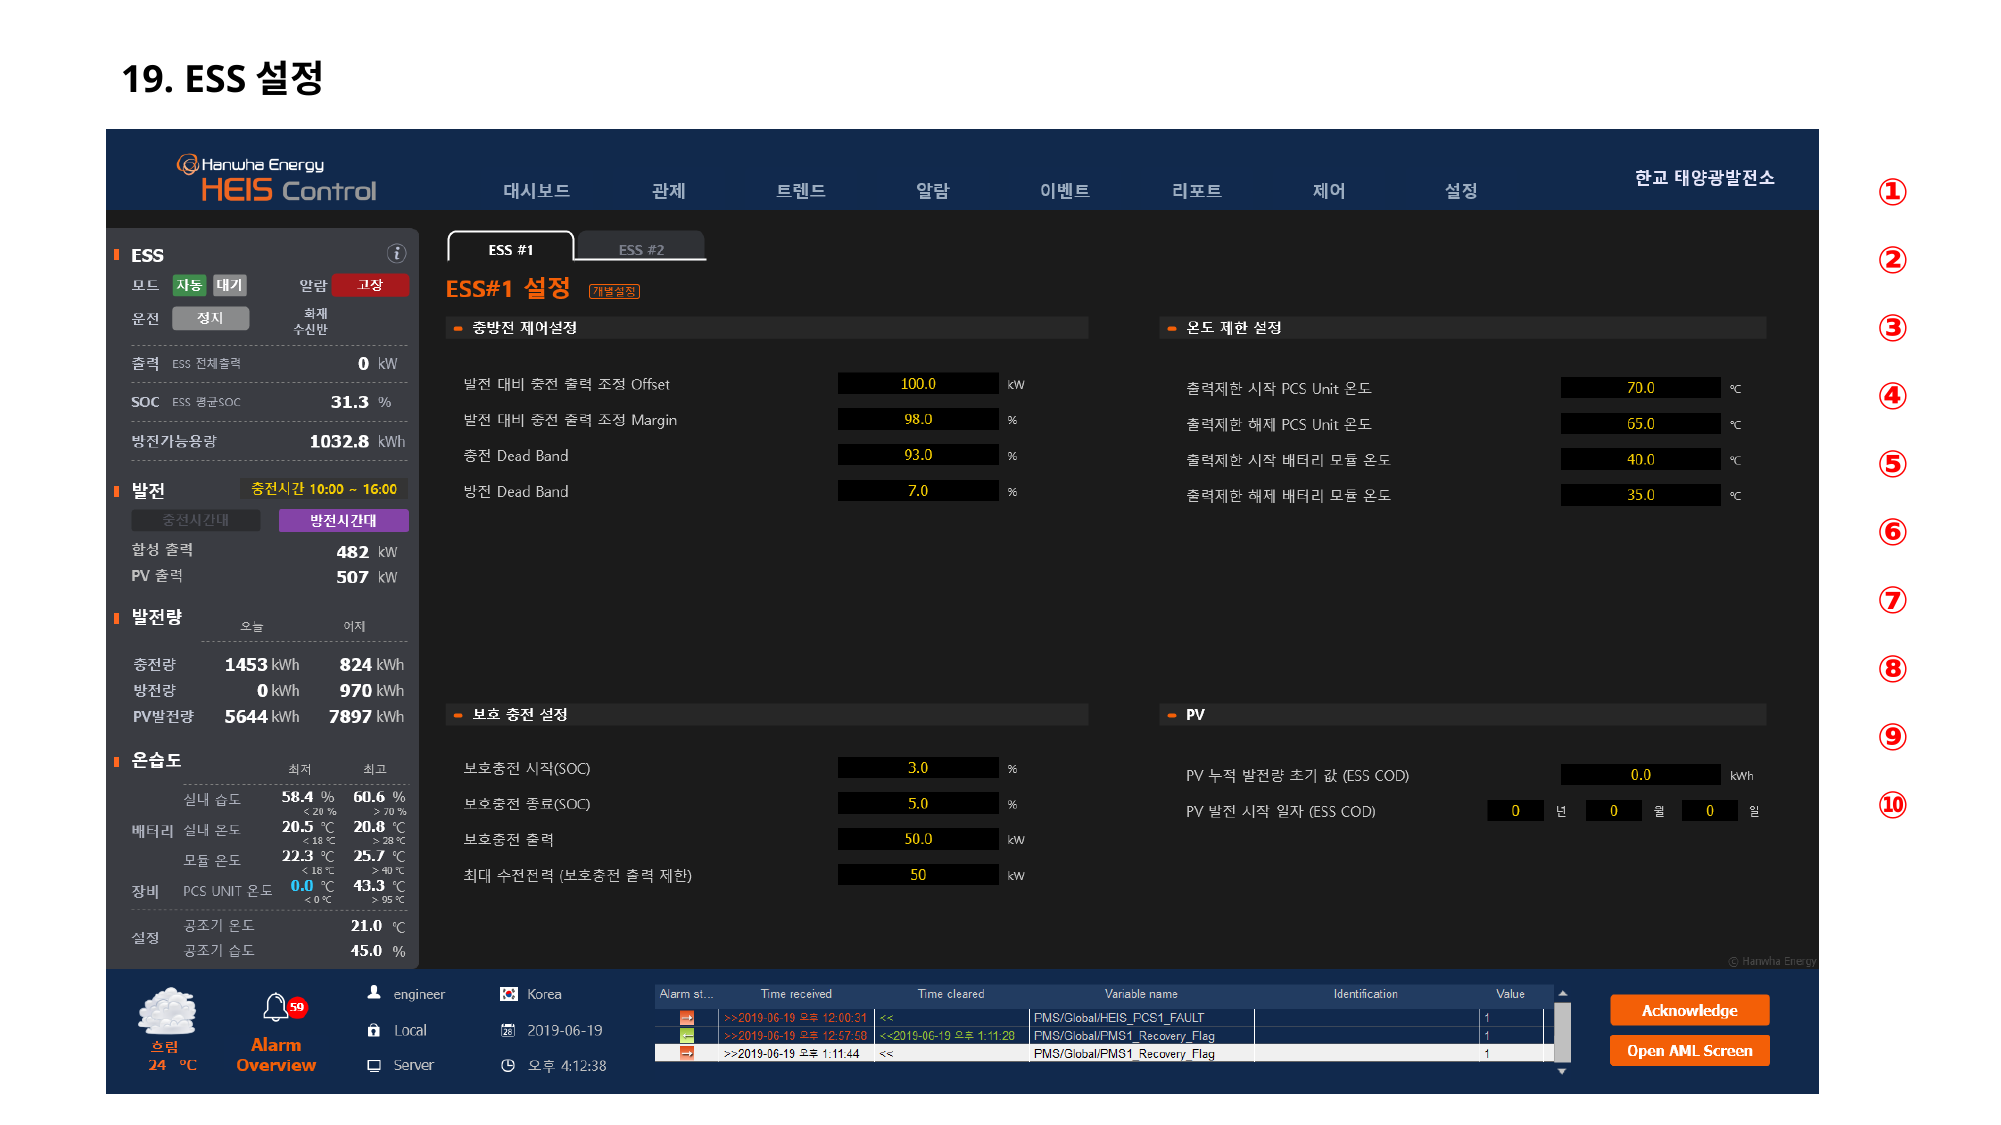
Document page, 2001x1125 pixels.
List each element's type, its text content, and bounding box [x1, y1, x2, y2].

text_box ① [1862, 160, 1975, 221]
text_box ⑦ [1862, 569, 1975, 629]
text_box ⑤ [1862, 432, 1975, 493]
text_box 19. ESS설정 [106, 47, 529, 108]
text_box ③ [1862, 296, 1975, 357]
text_box ⑧ [1862, 637, 1975, 697]
text_box ⑥ [1862, 501, 1975, 561]
picture [105, 129, 1819, 1094]
text_box ⑨ [1862, 705, 1975, 765]
text_box ② [1862, 228, 1975, 289]
text_box ⑩ [1862, 773, 1975, 833]
text_box ④ [1862, 364, 1975, 425]
